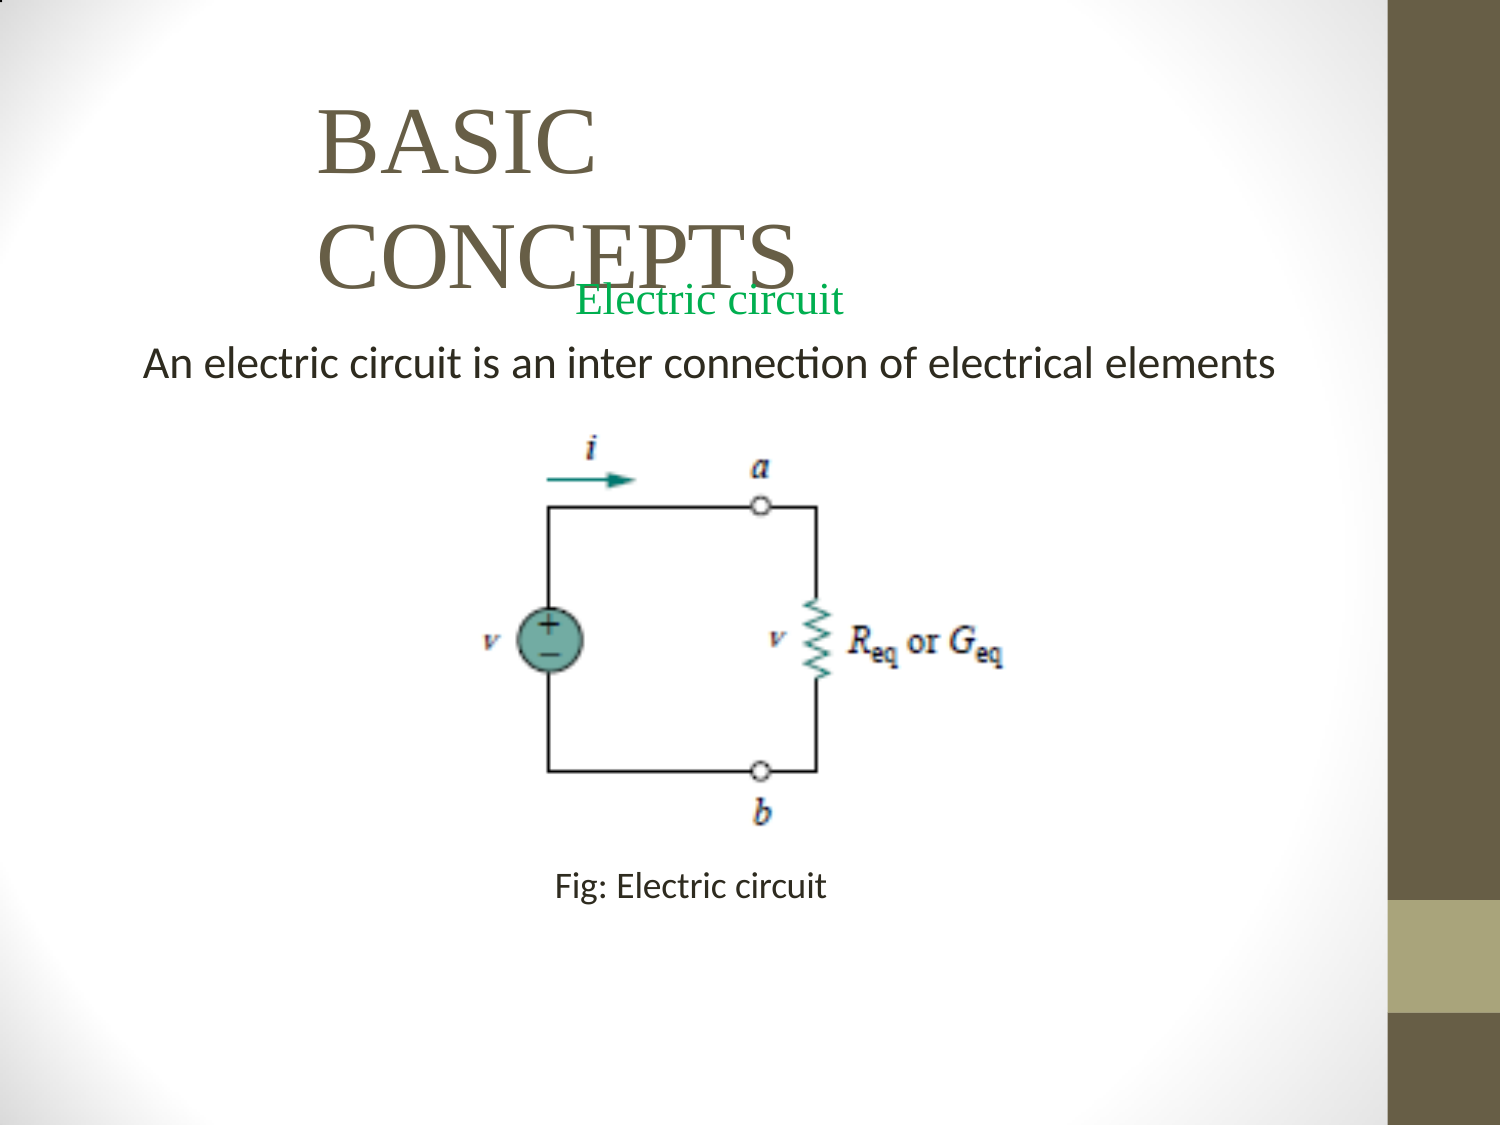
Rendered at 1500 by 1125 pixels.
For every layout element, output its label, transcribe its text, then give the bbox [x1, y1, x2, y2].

title BASIC CONCEPTS [314, 75, 1089, 256]
text_box Fig: Electric circuit [552, 866, 833, 906]
picture [0, 0, 1387, 1125]
text_box Electric circuit An electric circuit is an inter connection of electrical elements [136, 256, 1283, 389]
